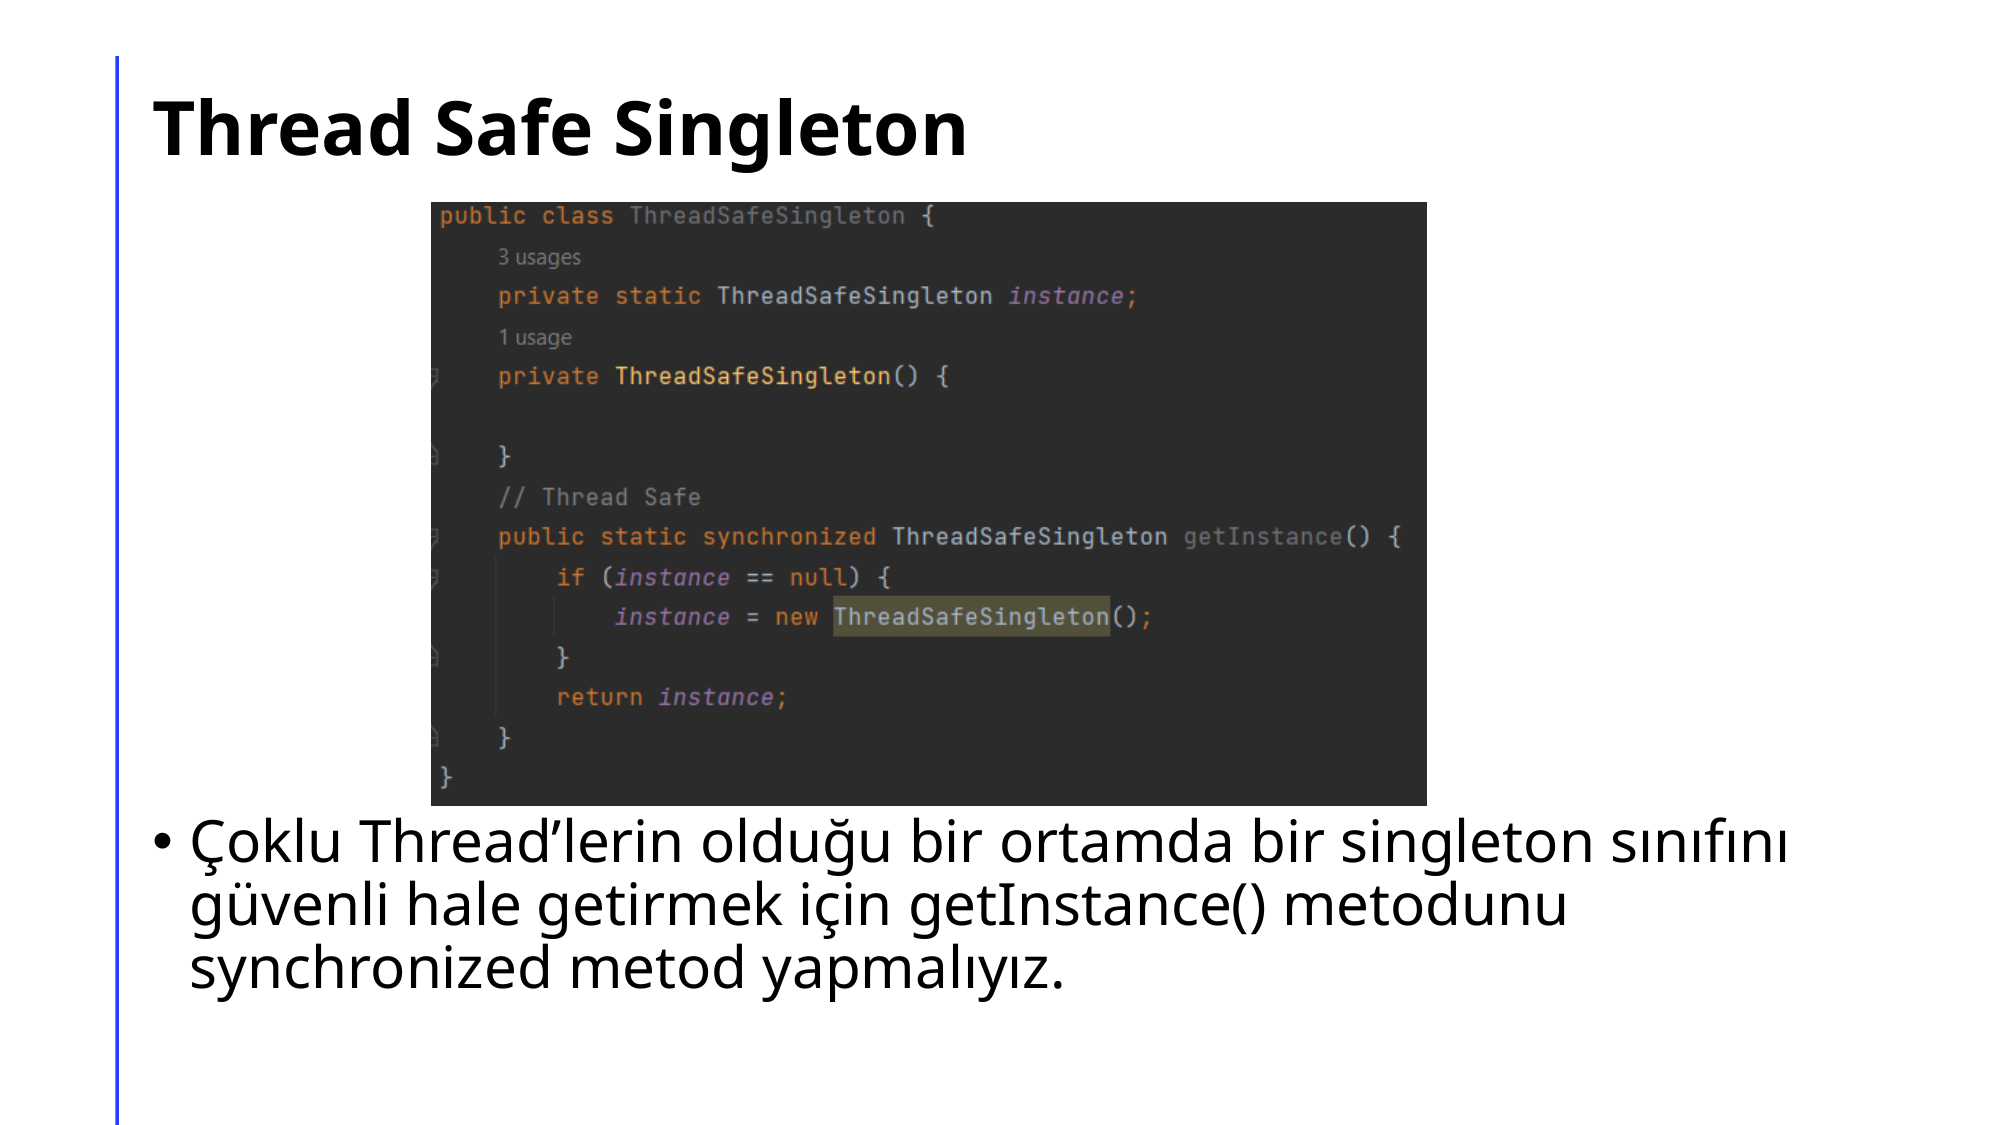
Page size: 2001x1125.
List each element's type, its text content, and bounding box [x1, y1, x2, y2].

title Thread Safe Singleton [137, 22, 1863, 240]
list Çoklu Thread’lerin olduğu bir ortamda bir singleton sınıfını güvenli hale getirmek için getInstance() metodunu synchronized metod yapmalıyız. [137, 804, 1863, 1030]
picture [431, 202, 1427, 807]
